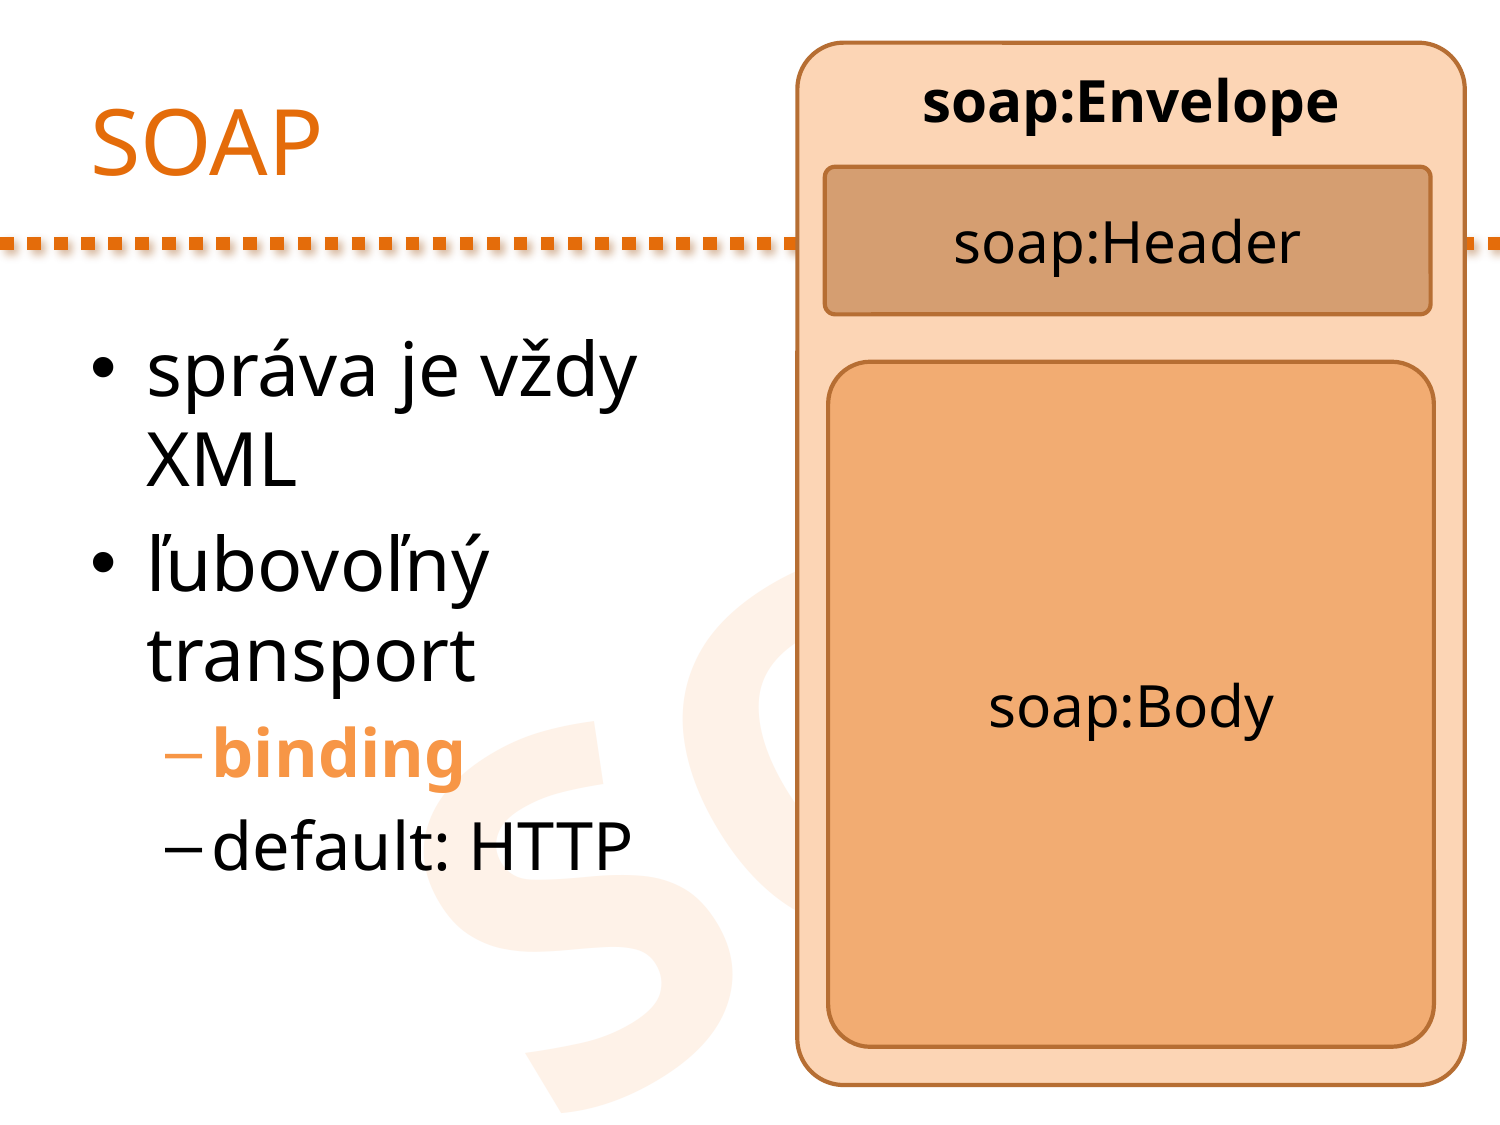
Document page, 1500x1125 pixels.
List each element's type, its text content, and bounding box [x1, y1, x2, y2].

text_box soap:Body [826, 359, 1437, 1049]
list správa je vždy XML ľubovoľný transport binding default: HTTP [75, 314, 774, 1005]
title SOAP [75, 45, 821, 233]
text_box soap:Envelope [795, 40, 1467, 1088]
text_box soap:Header [822, 164, 1433, 317]
